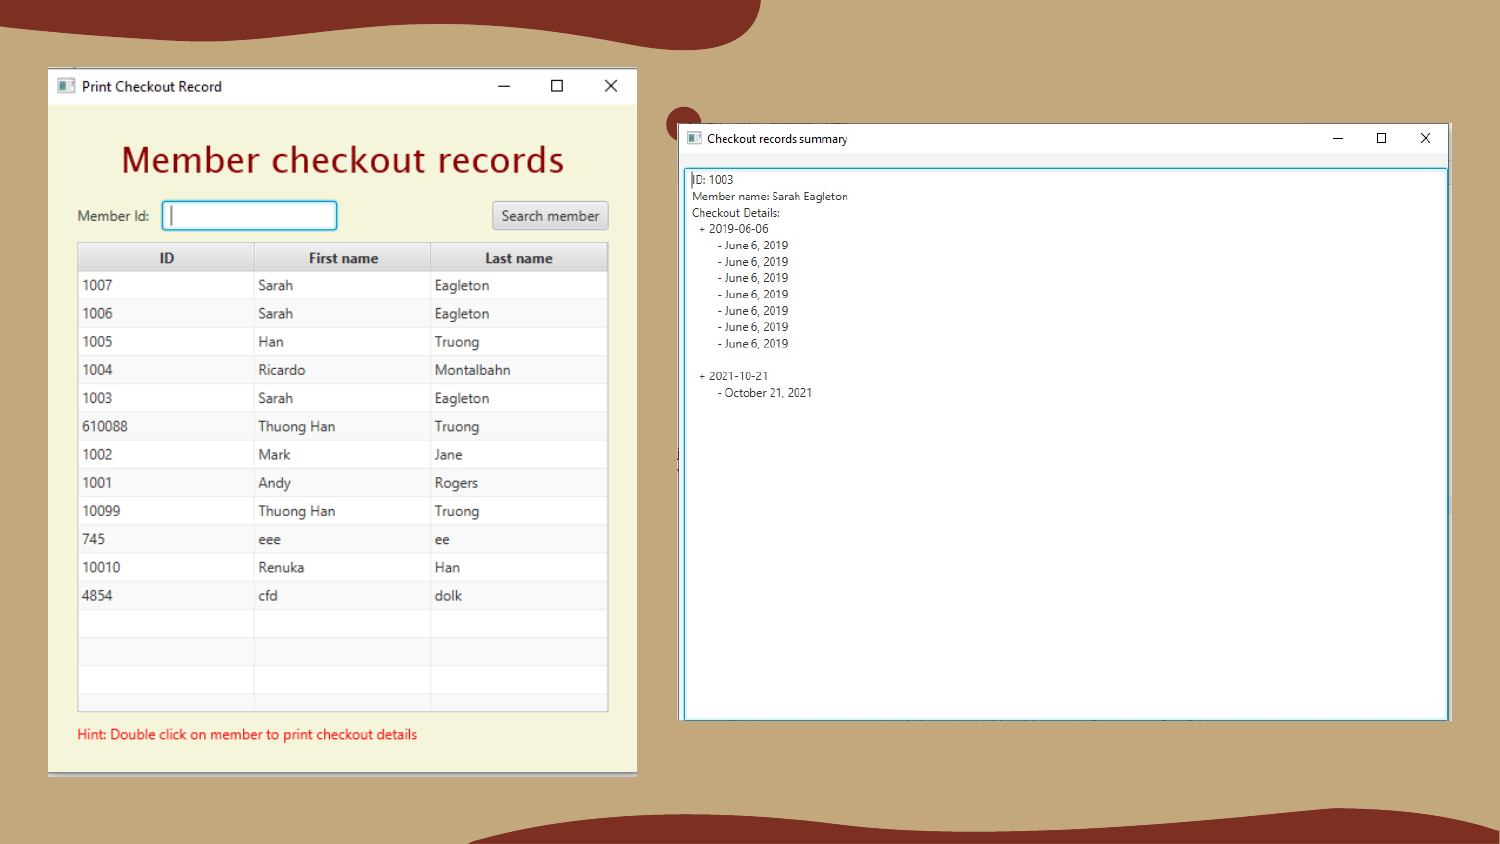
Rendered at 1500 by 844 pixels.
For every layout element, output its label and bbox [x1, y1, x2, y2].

picture [676, 122, 1453, 721]
picture [47, 66, 637, 777]
